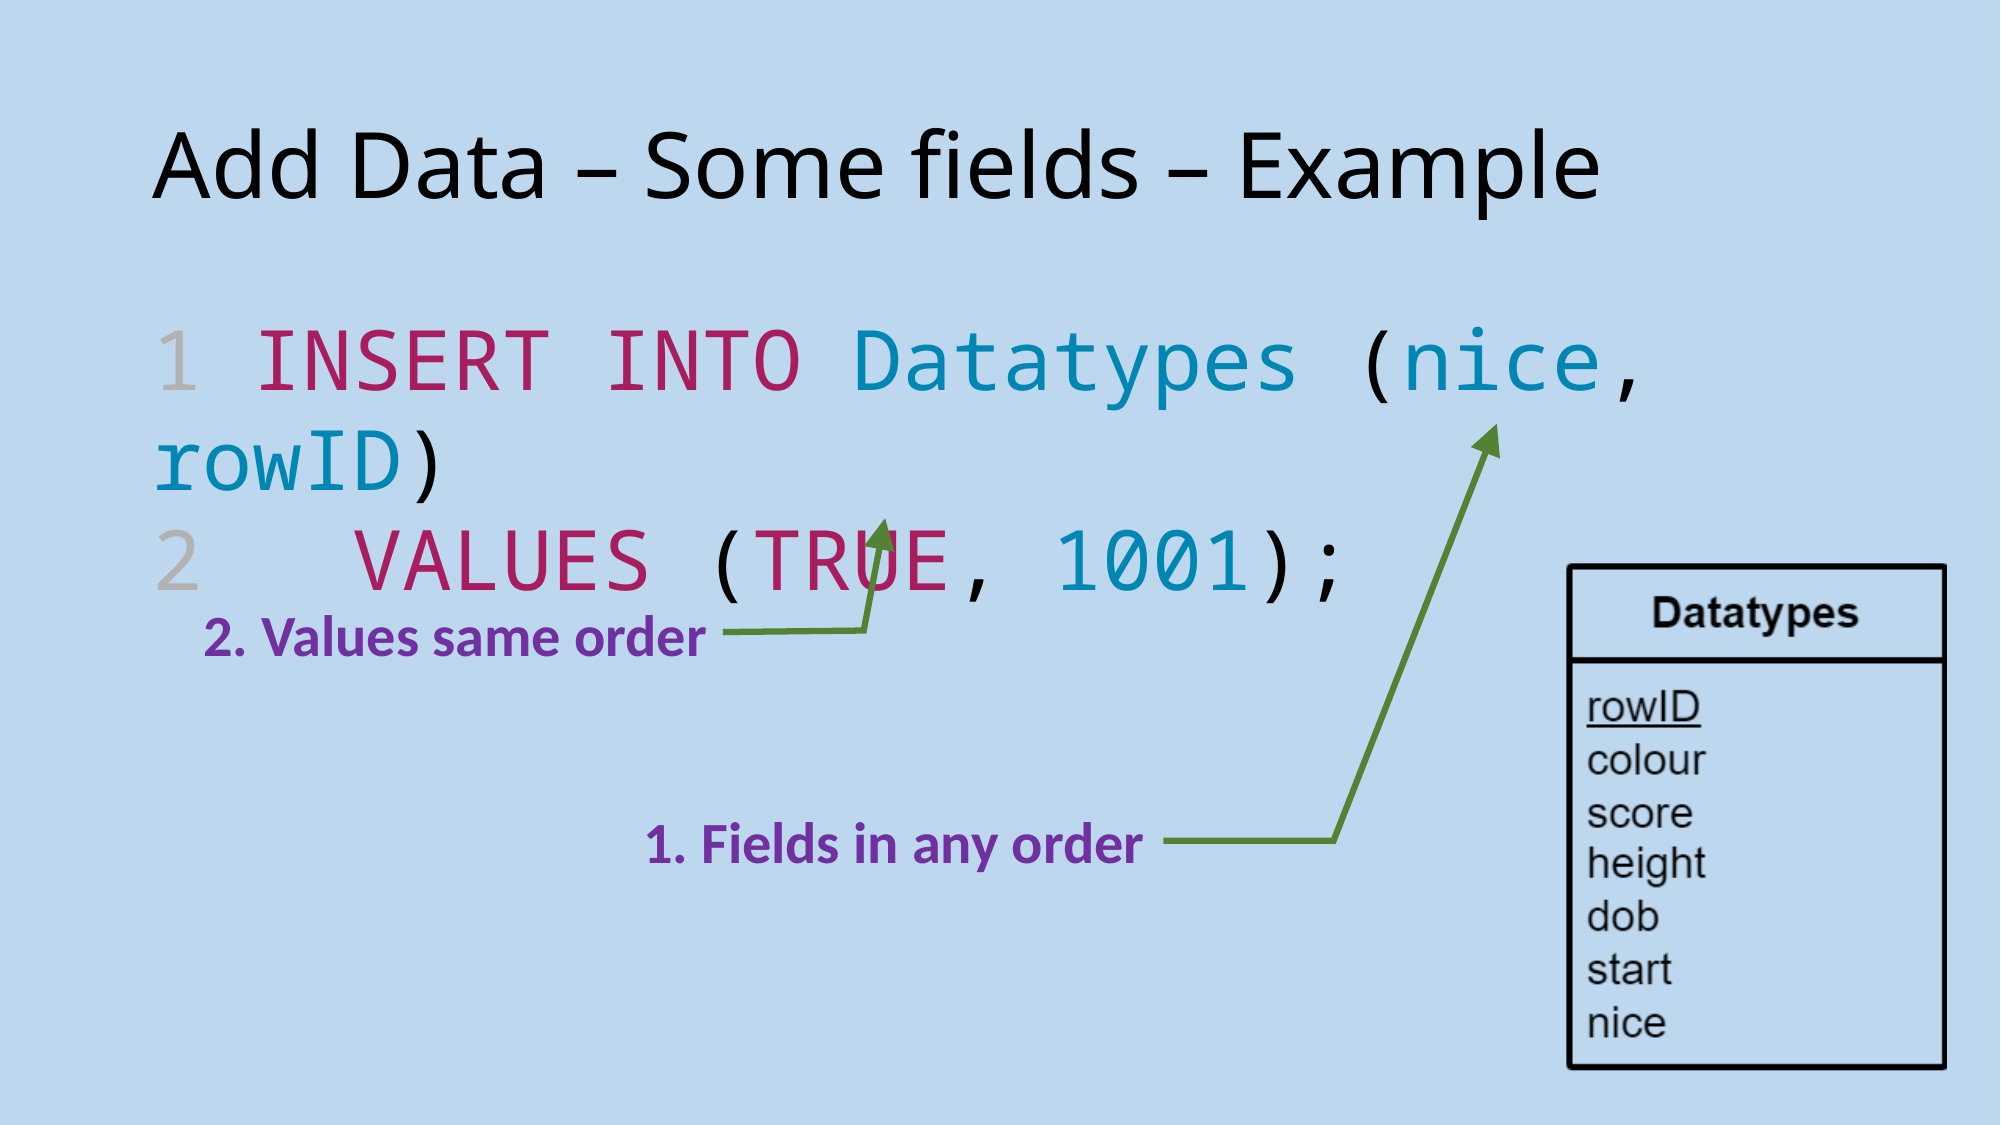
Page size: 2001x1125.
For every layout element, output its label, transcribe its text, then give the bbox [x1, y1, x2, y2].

text_box 1. Fields in any order [597, 770, 1159, 911]
title Add Data – Some fields – Example [137, 59, 1863, 278]
text_box 2. Values same order [159, 518, 892, 704]
text_box 1. Fields in any order [1163, 423, 1499, 842]
list 1 INSERT INTO Datatypes (nice, rowID) 2 VALUES (TRUE, 1001); [137, 299, 1905, 1014]
picture [1565, 562, 1947, 1094]
